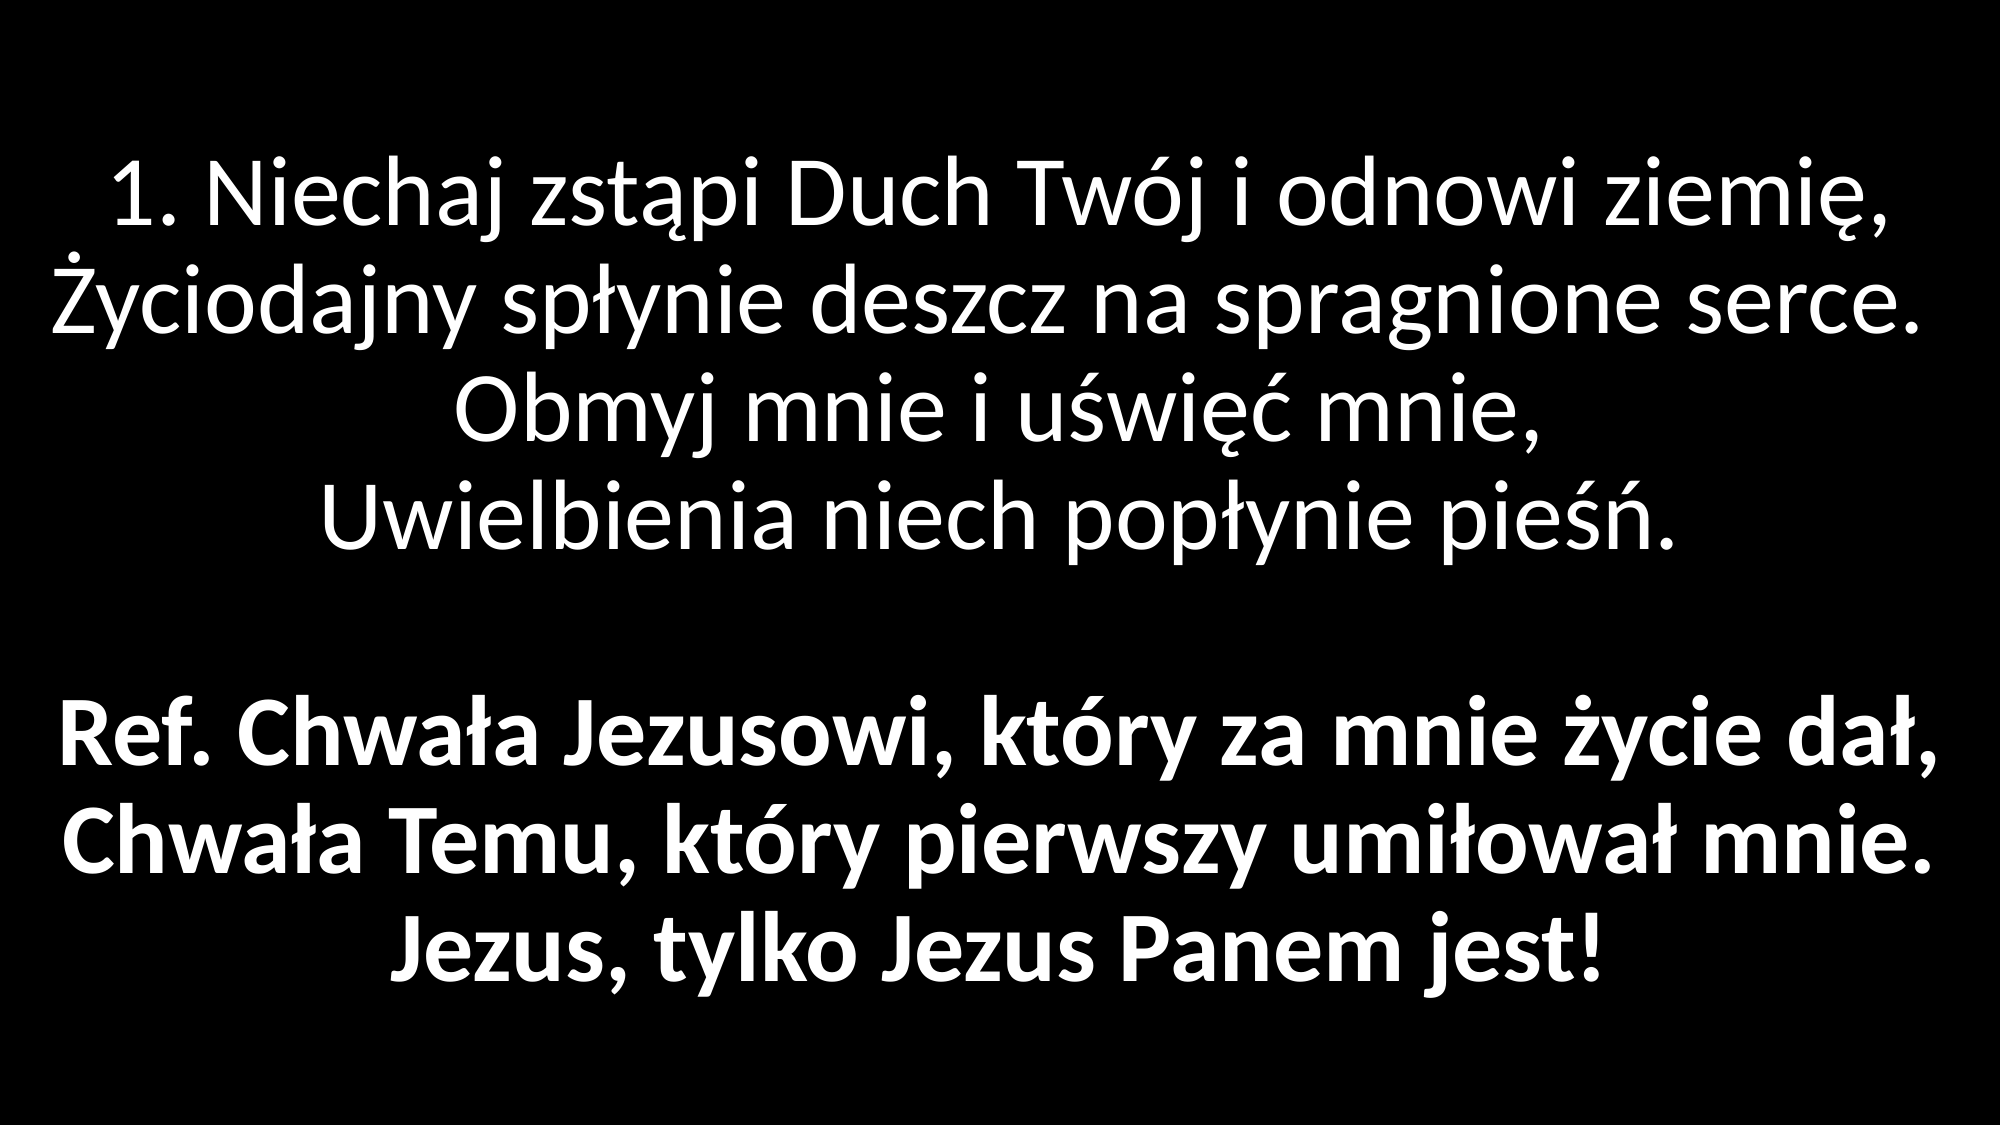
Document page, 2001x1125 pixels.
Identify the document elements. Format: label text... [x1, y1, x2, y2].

title 1. Niechaj zstąpi Duch Twój i odnowi ziemię, Życiodajny spłynie deszcz na spragnione serce. Obmyj mnie i uświęć mnie, Uwielbienia niech popłynie pieśń. Ref. Chwała Jezusowi, który za mnie życie dał, Chwała Temu, który pierwszy umiłował mnie. Jezus, tylko Jezus Panem jest! [0, 8, 2000, 1125]
